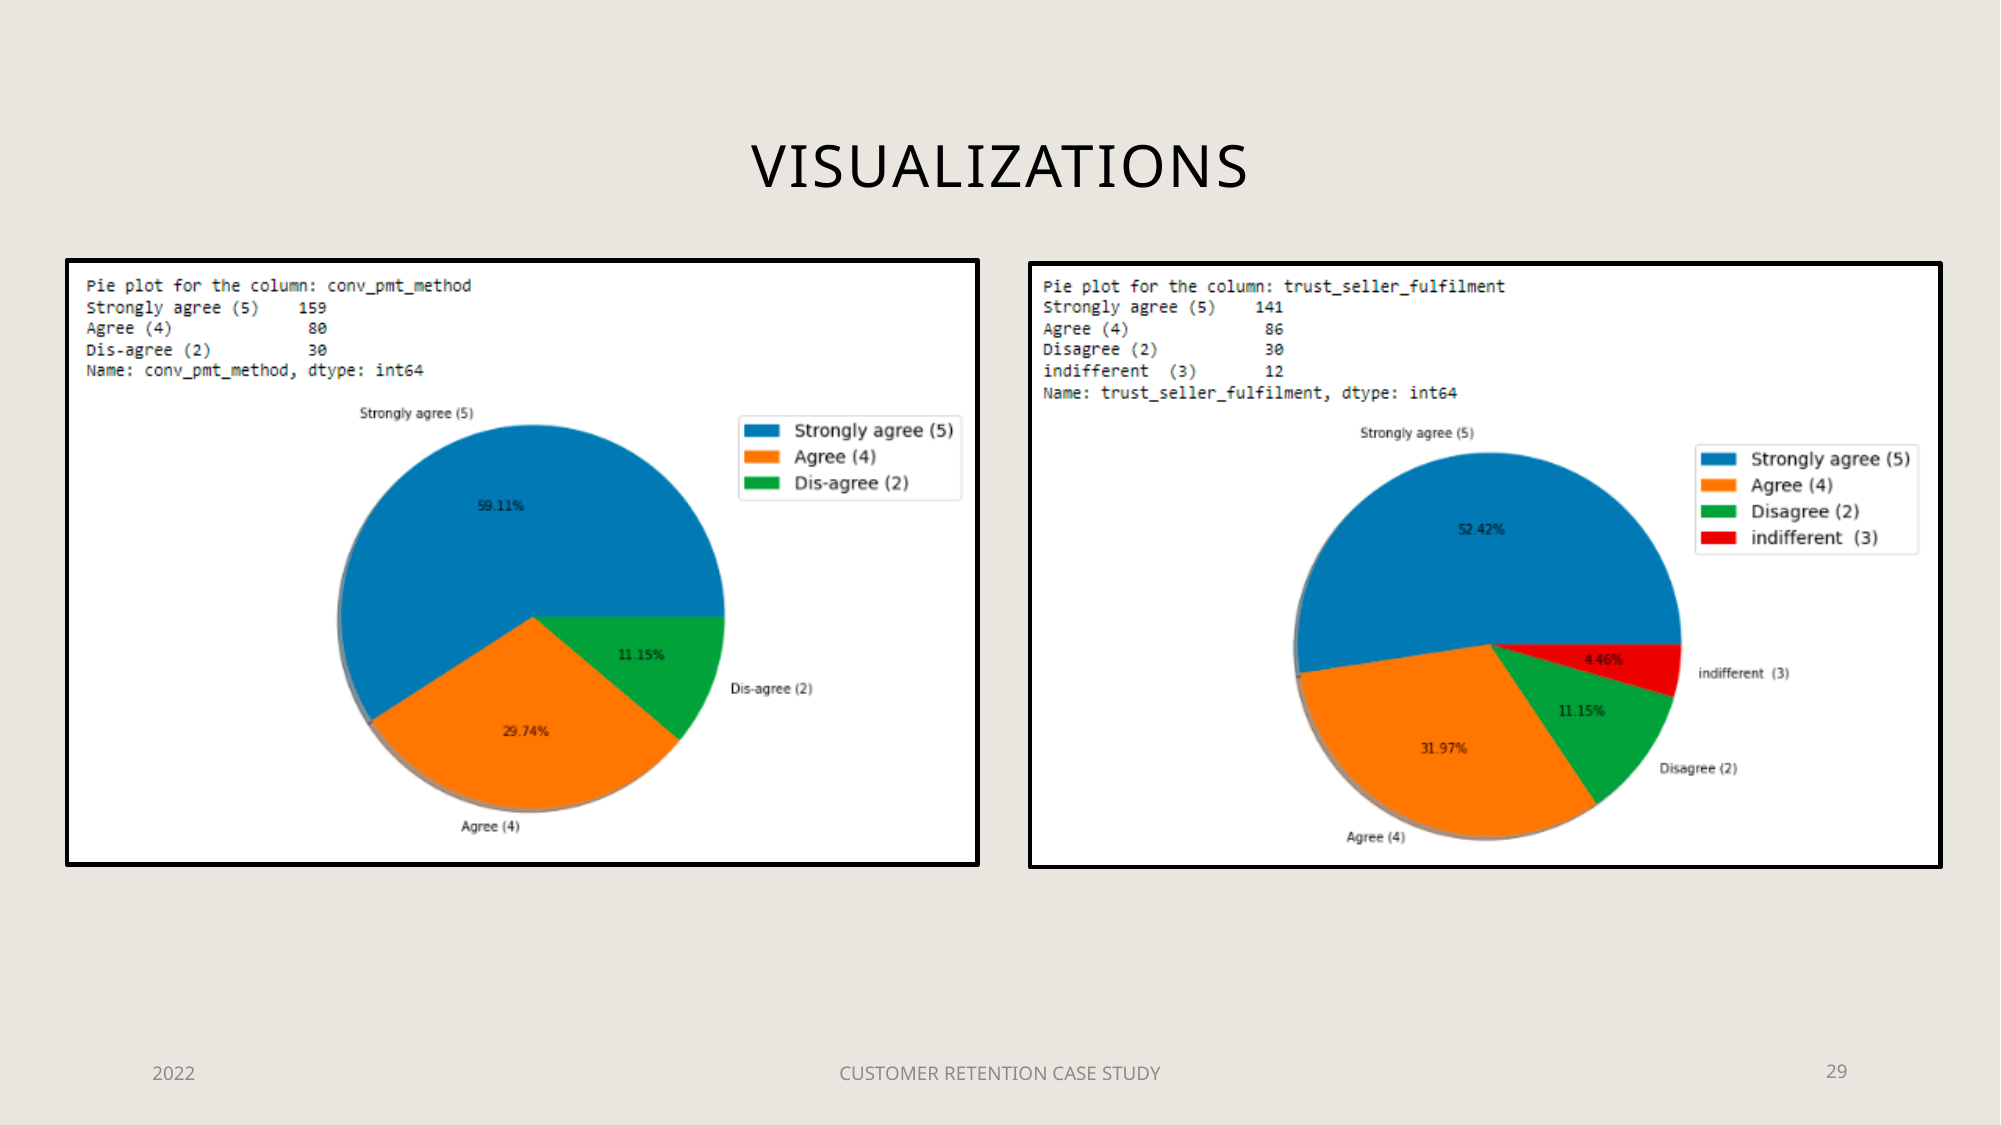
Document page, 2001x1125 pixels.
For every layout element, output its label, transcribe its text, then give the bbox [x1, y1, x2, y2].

slide_number 29 [1412, 1042, 1863, 1103]
slide_number 2022 [137, 1042, 588, 1103]
title visualizations [137, 59, 1863, 278]
picture [69, 262, 976, 863]
picture [1032, 266, 1939, 865]
footer CUSTOMER RETENTION CASE STUDY [662, 1042, 1338, 1103]
